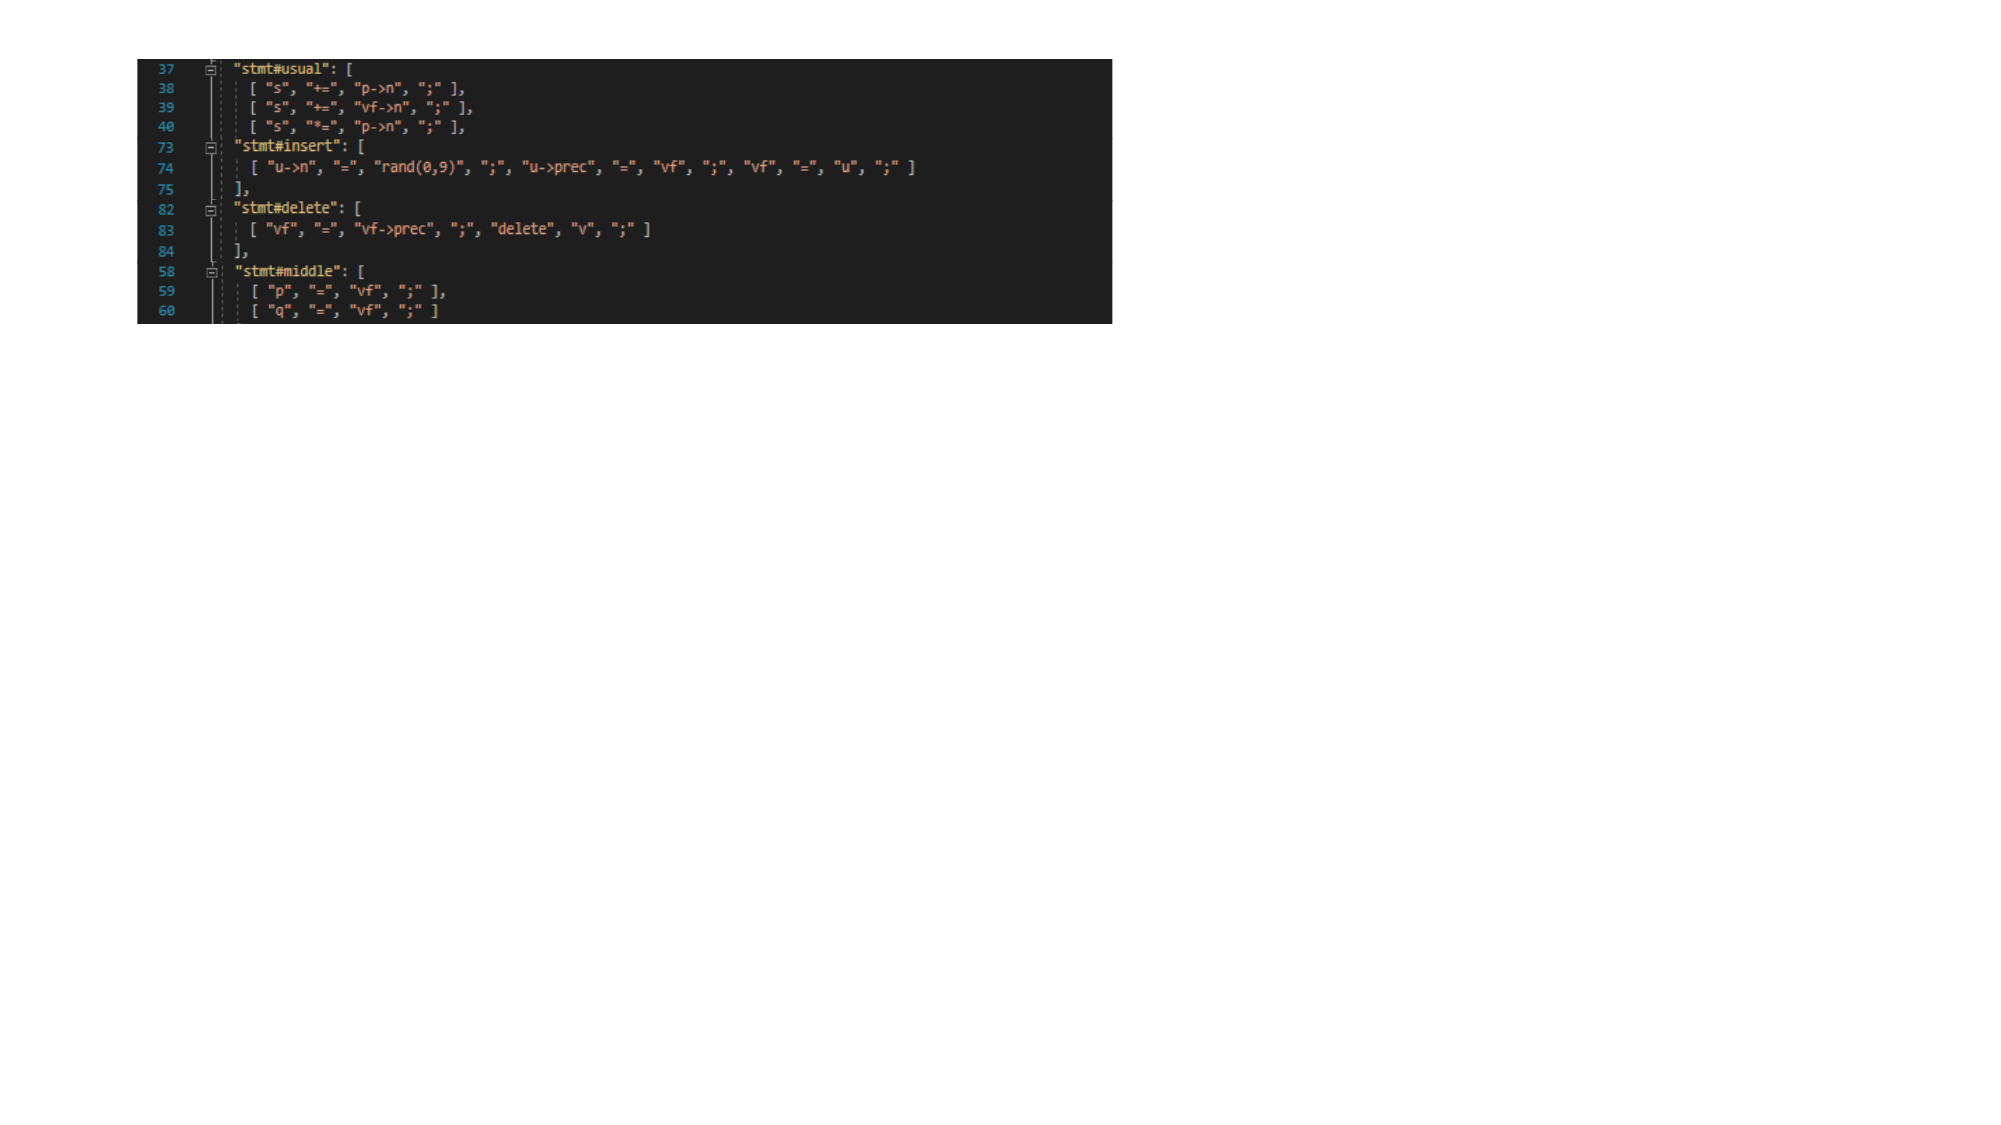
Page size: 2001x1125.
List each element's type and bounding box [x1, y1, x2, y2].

text_box [137, 59, 1113, 324]
